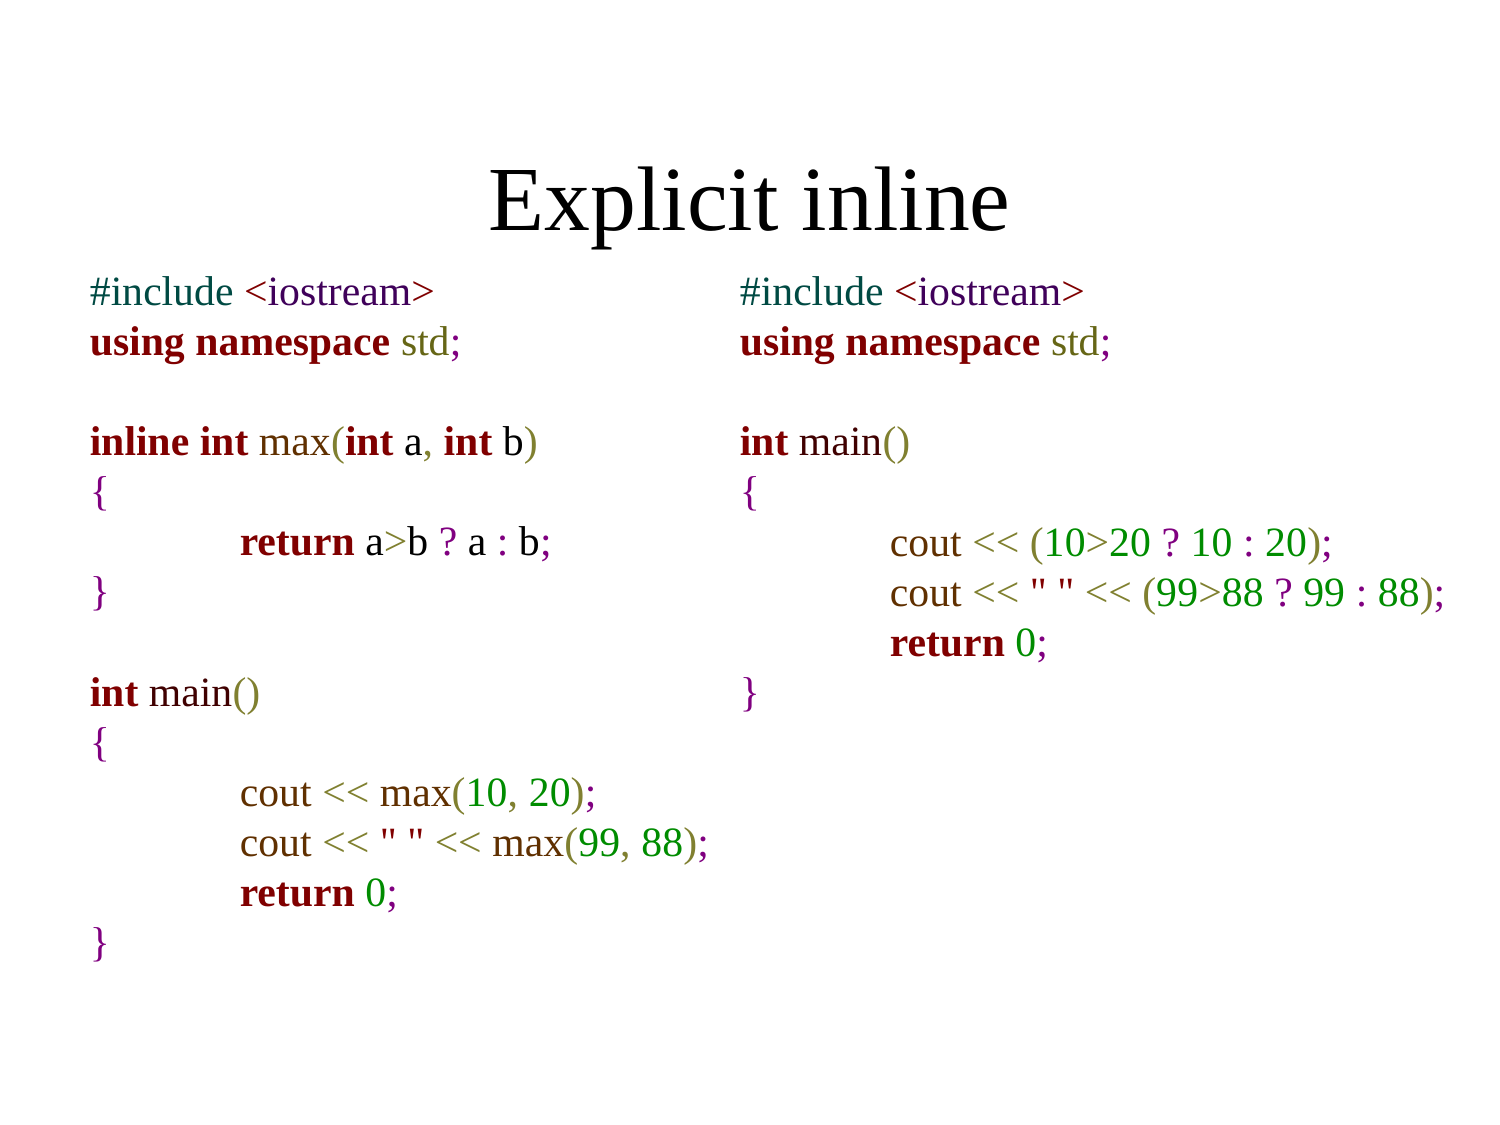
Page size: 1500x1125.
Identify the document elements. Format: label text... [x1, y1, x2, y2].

text_box #include <iostream> using namespace std; inline int max(int a, int b) { return a>b ? a : b; } int main() { cout << max(10, 20); cout << " " << max(99, 88); return 0; } [74, 256, 825, 972]
text_box #include <iostream> using namespace std; int main() { cout << (10>20 ? 10 : 20); cout << " " << (99>88 ? 99 : 88); return 0; } [724, 256, 1475, 722]
title Explicit inline [112, 99, 1388, 256]
